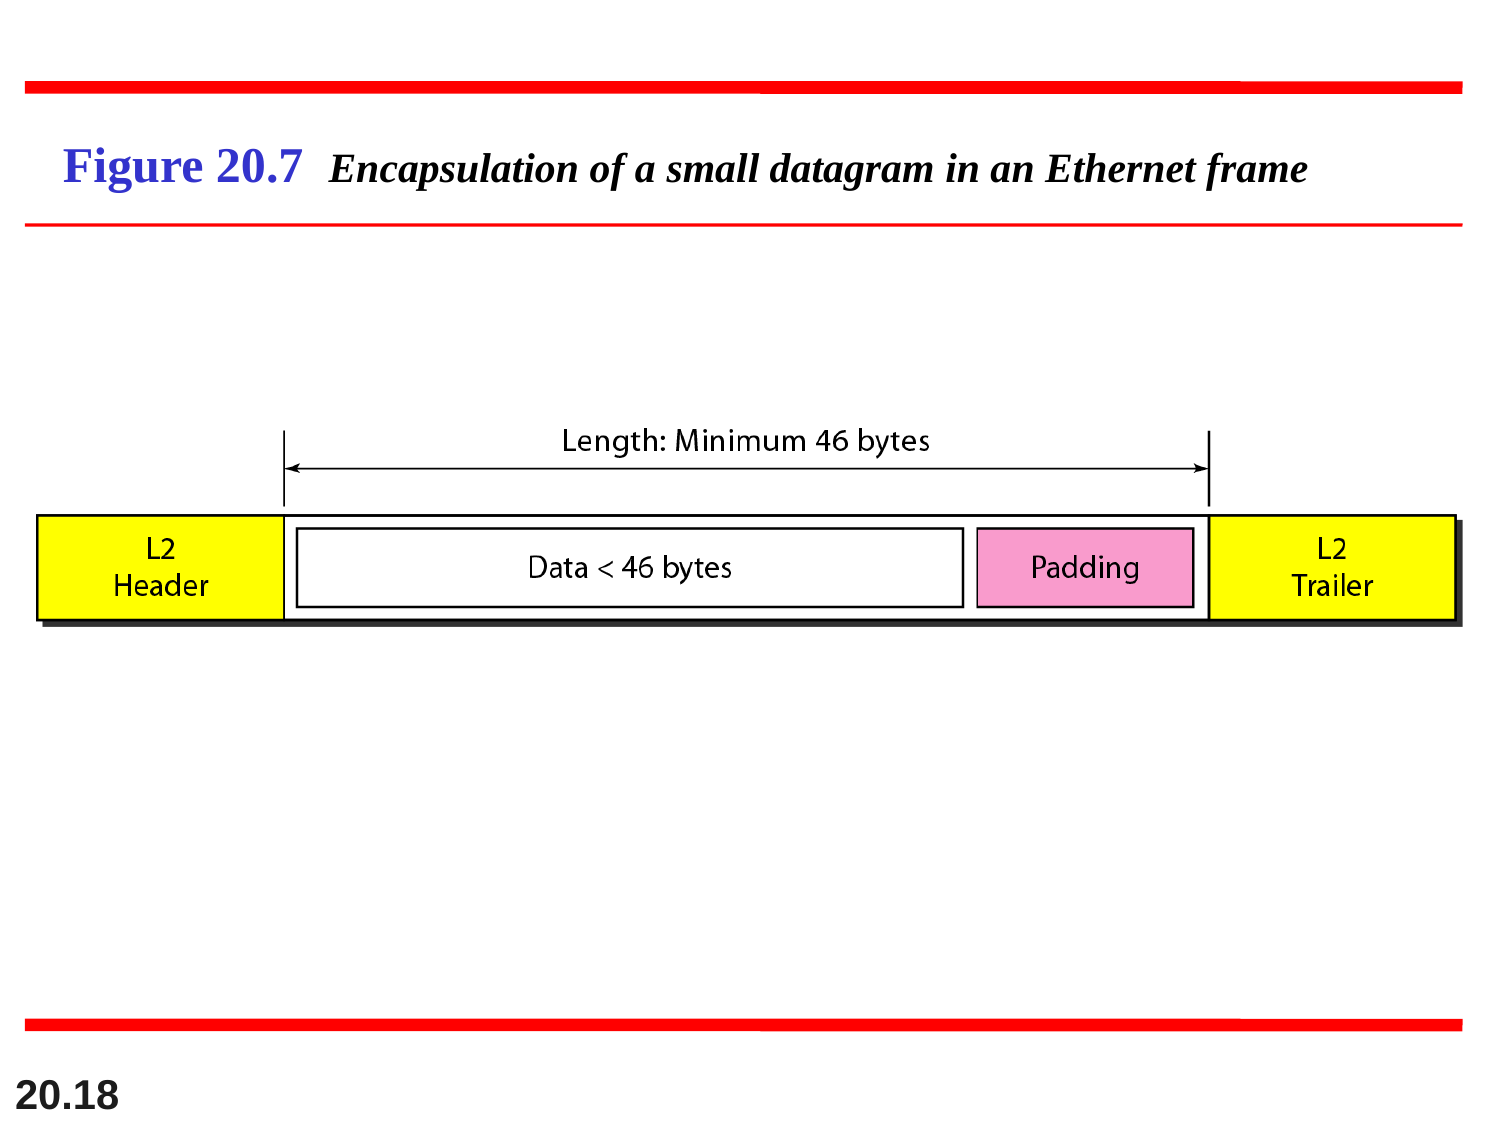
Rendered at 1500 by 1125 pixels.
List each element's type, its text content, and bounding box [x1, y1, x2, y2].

slide_number 20.18 [0, 1050, 313, 1125]
picture [36, 424, 1463, 627]
text_box Figure 20.7 Encapsulation of a small datagram in an Ethernet frame [48, 124, 1324, 200]
